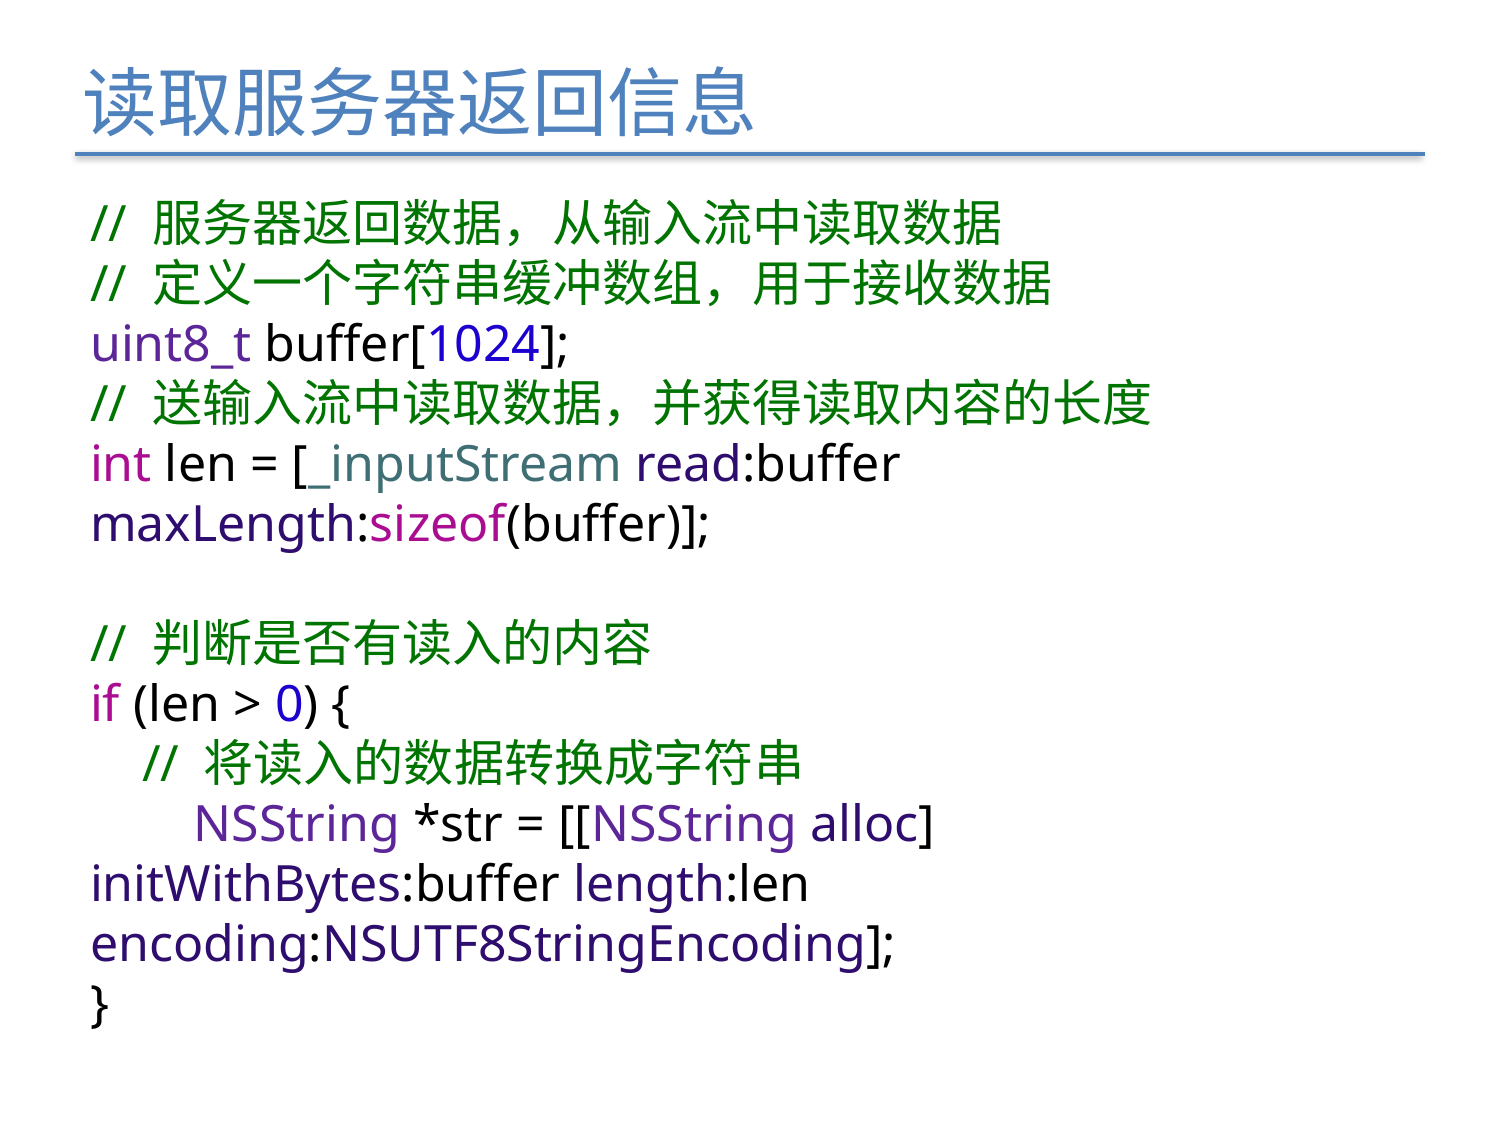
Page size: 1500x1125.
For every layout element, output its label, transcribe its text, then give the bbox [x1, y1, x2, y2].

list // 服务器返回数据，从输入流中读取数据 // 定义一个字符串缓冲数组，用于接收数据 uint8_t buffer[1024]; // 送输入流中读取数据，并获得读取内容的长度 int len = [_inputStream read:buffer maxLength:sizeof(buffer)]; // 判断是否有读入的内容 if (len > 0) { // 将读入的数据转换成字符串 NSString *str = [[NSString alloc] initWithBytes:buffer length:len encoding:NSUTF8StringEncoding]; } [75, 183, 1419, 1047]
text_box 读取服务器返回信息 [67, 47, 1401, 184]
